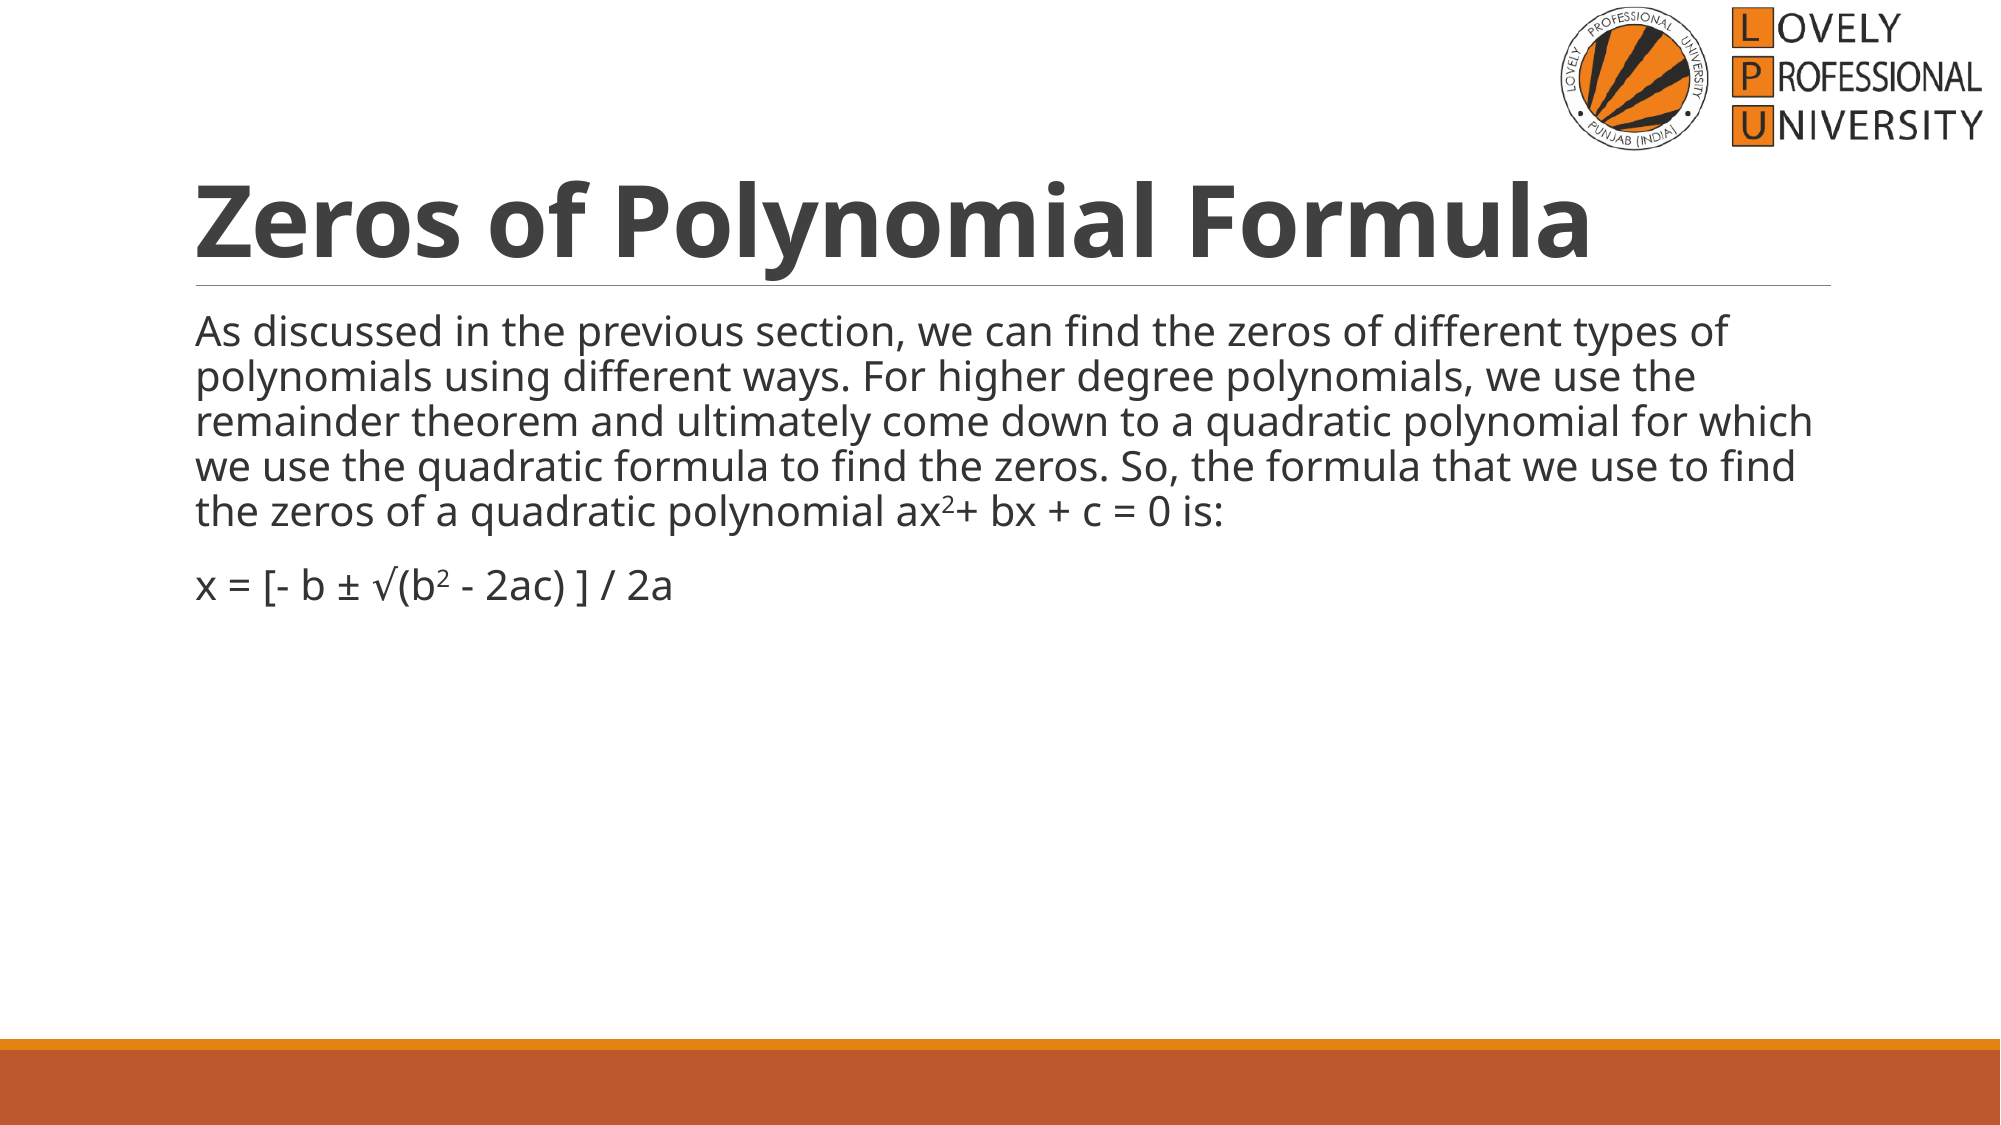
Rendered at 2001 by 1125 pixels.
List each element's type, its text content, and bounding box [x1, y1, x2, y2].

list As discussed in the previous section, we can find the zeros of different types of polynomials using different ways. For higher degree polynomials, we use the remainder theorem and ultimately come down to a quadratic polynomial for which we use the quadratic formula to find the zeros. So, the formula that we use to find the zeros of a quadratic polynomial ax2+ bx + c = 0 is: x = [- b ± √(b2 - 2ac) ] / 2a [180, 302, 1830, 963]
picture [1550, 0, 2000, 155]
title Zeros of Polynomial Formula [180, 47, 1830, 285]
